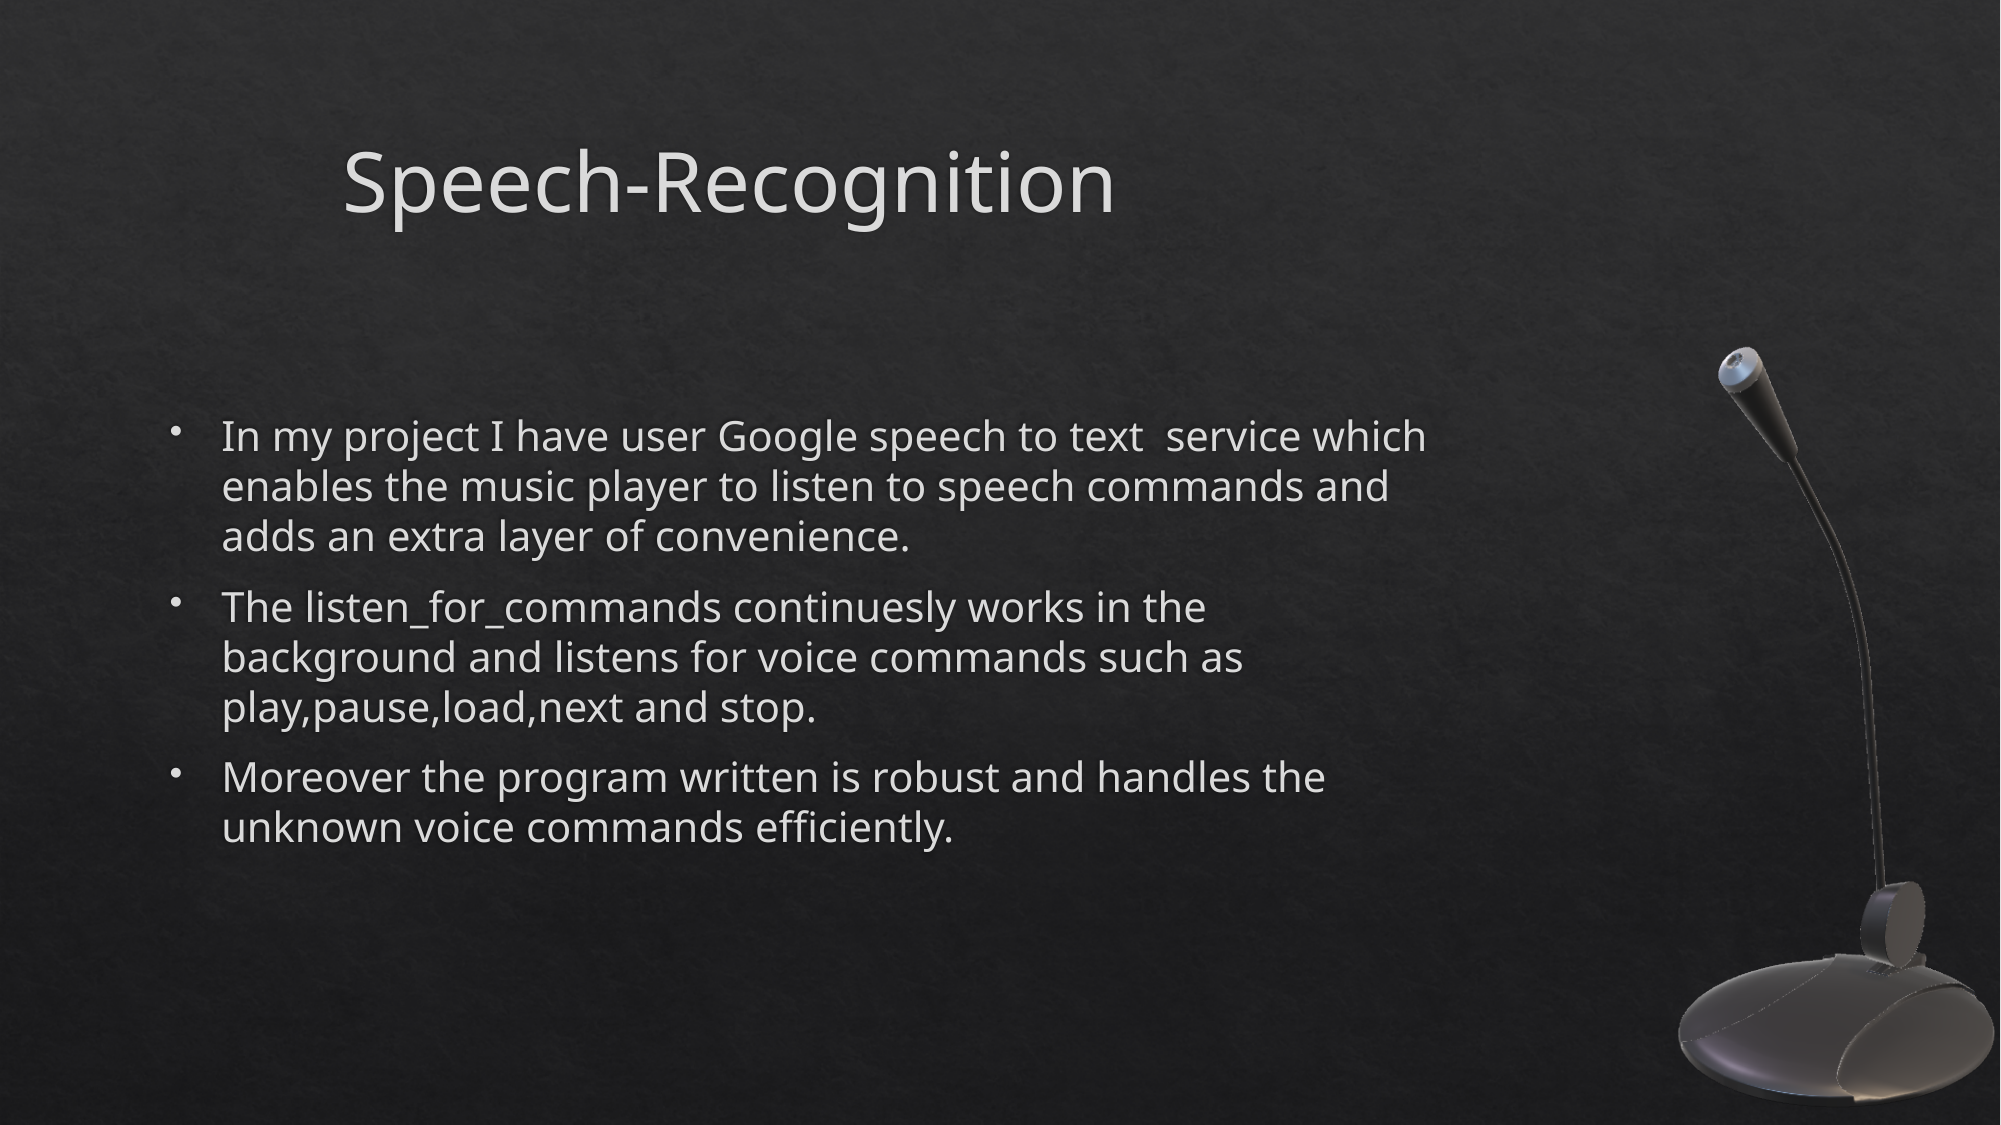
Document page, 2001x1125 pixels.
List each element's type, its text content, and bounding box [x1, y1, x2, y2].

list In my project I have user Google speech to text service which enables the music player to listen to speech commands and adds an extra layer of convenience. The listen_for_commands continuesly works in the background and listens for voice commands such as play,pause,load,next and stop. Moreover the program written is robust and handles the unknown voice commands efficiently. [149, 401, 1455, 928]
picture [1672, 311, 2000, 1113]
title Speech-Recognition [149, 99, 1312, 260]
